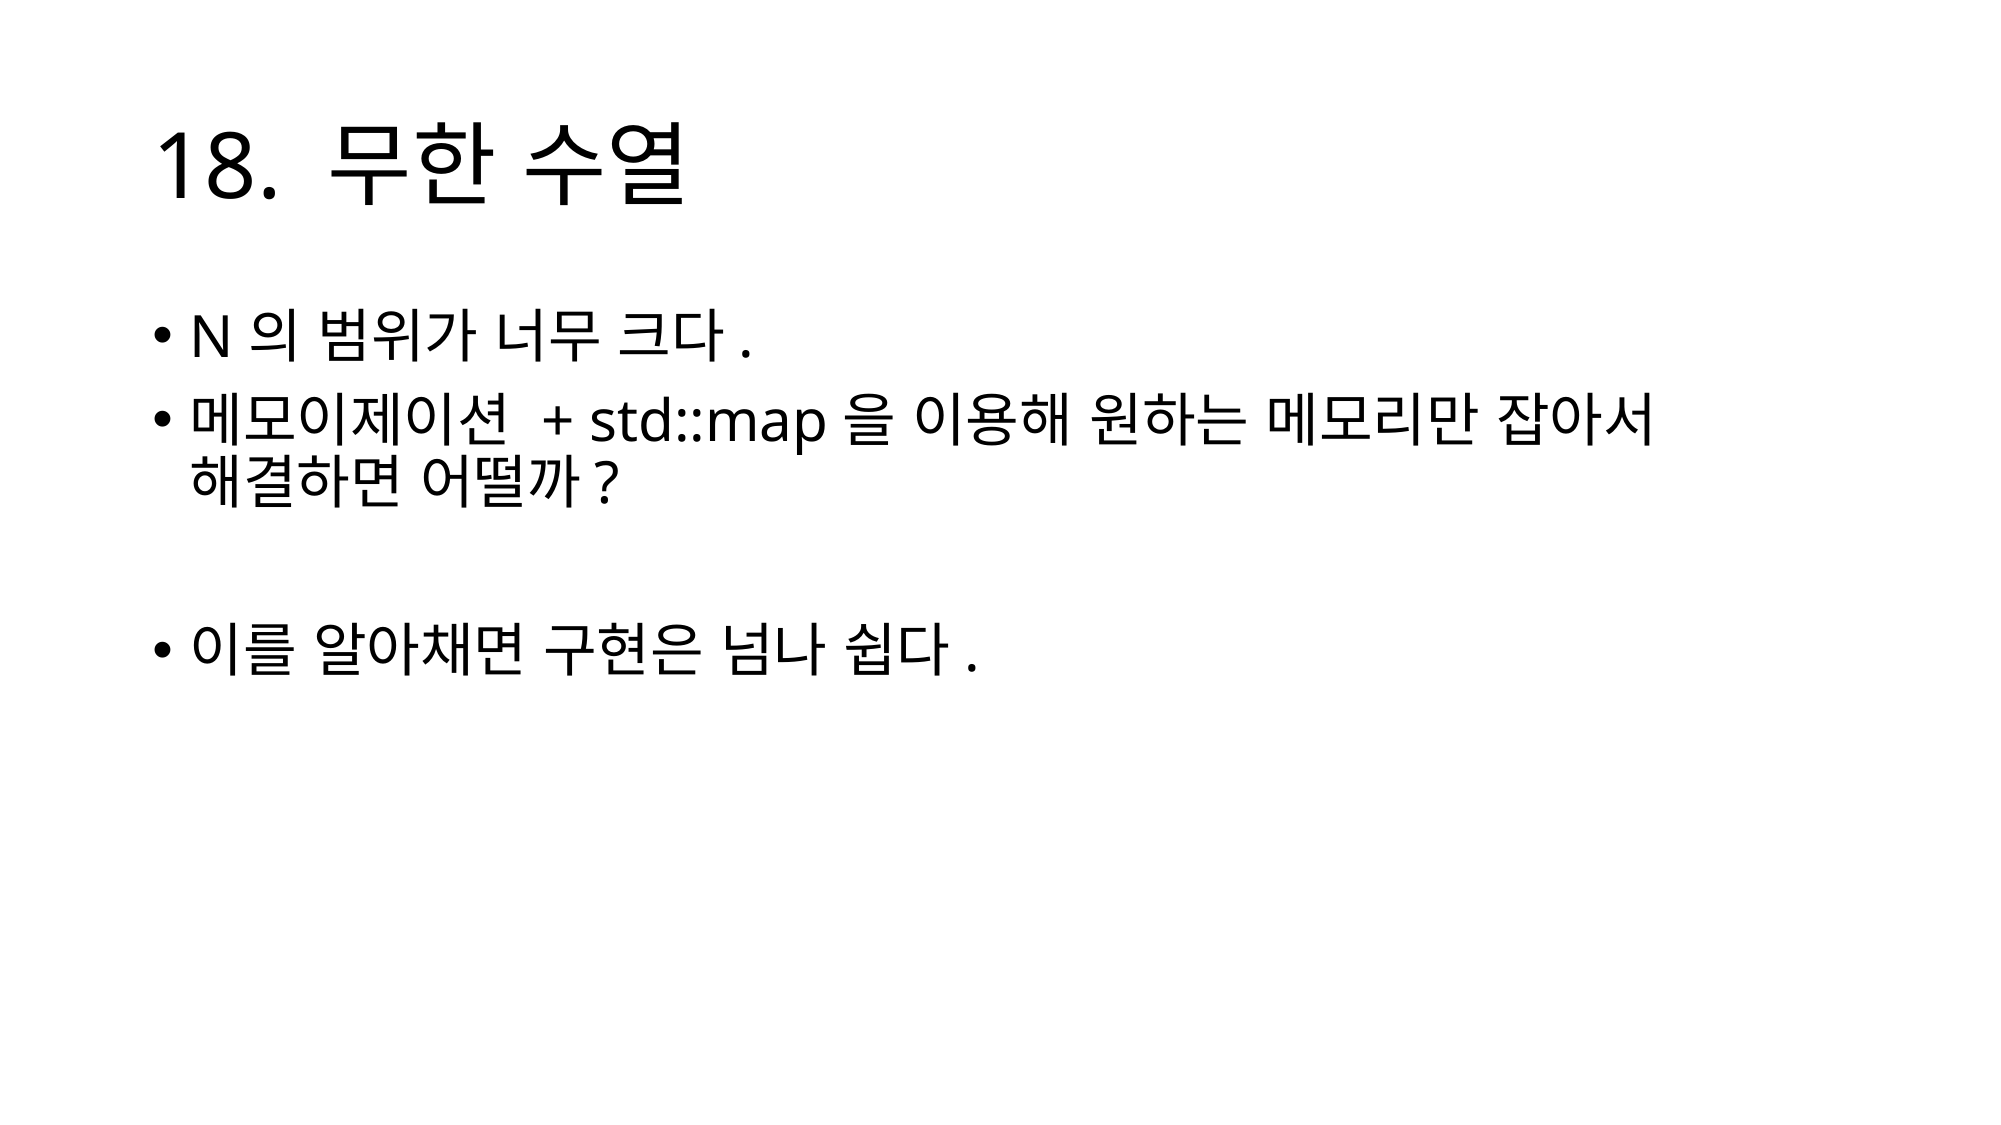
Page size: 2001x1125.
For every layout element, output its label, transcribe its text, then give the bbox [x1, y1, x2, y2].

list N의 범위가 너무 크다. 메모이제이션 + std::map을 이용해 원하는 메모리만 잡아서 해결하면 어떨까? 이를 알아채면 구현은 넘나 쉽다. [137, 299, 1863, 1014]
title 18. 무한 수열 [137, 59, 1863, 278]
